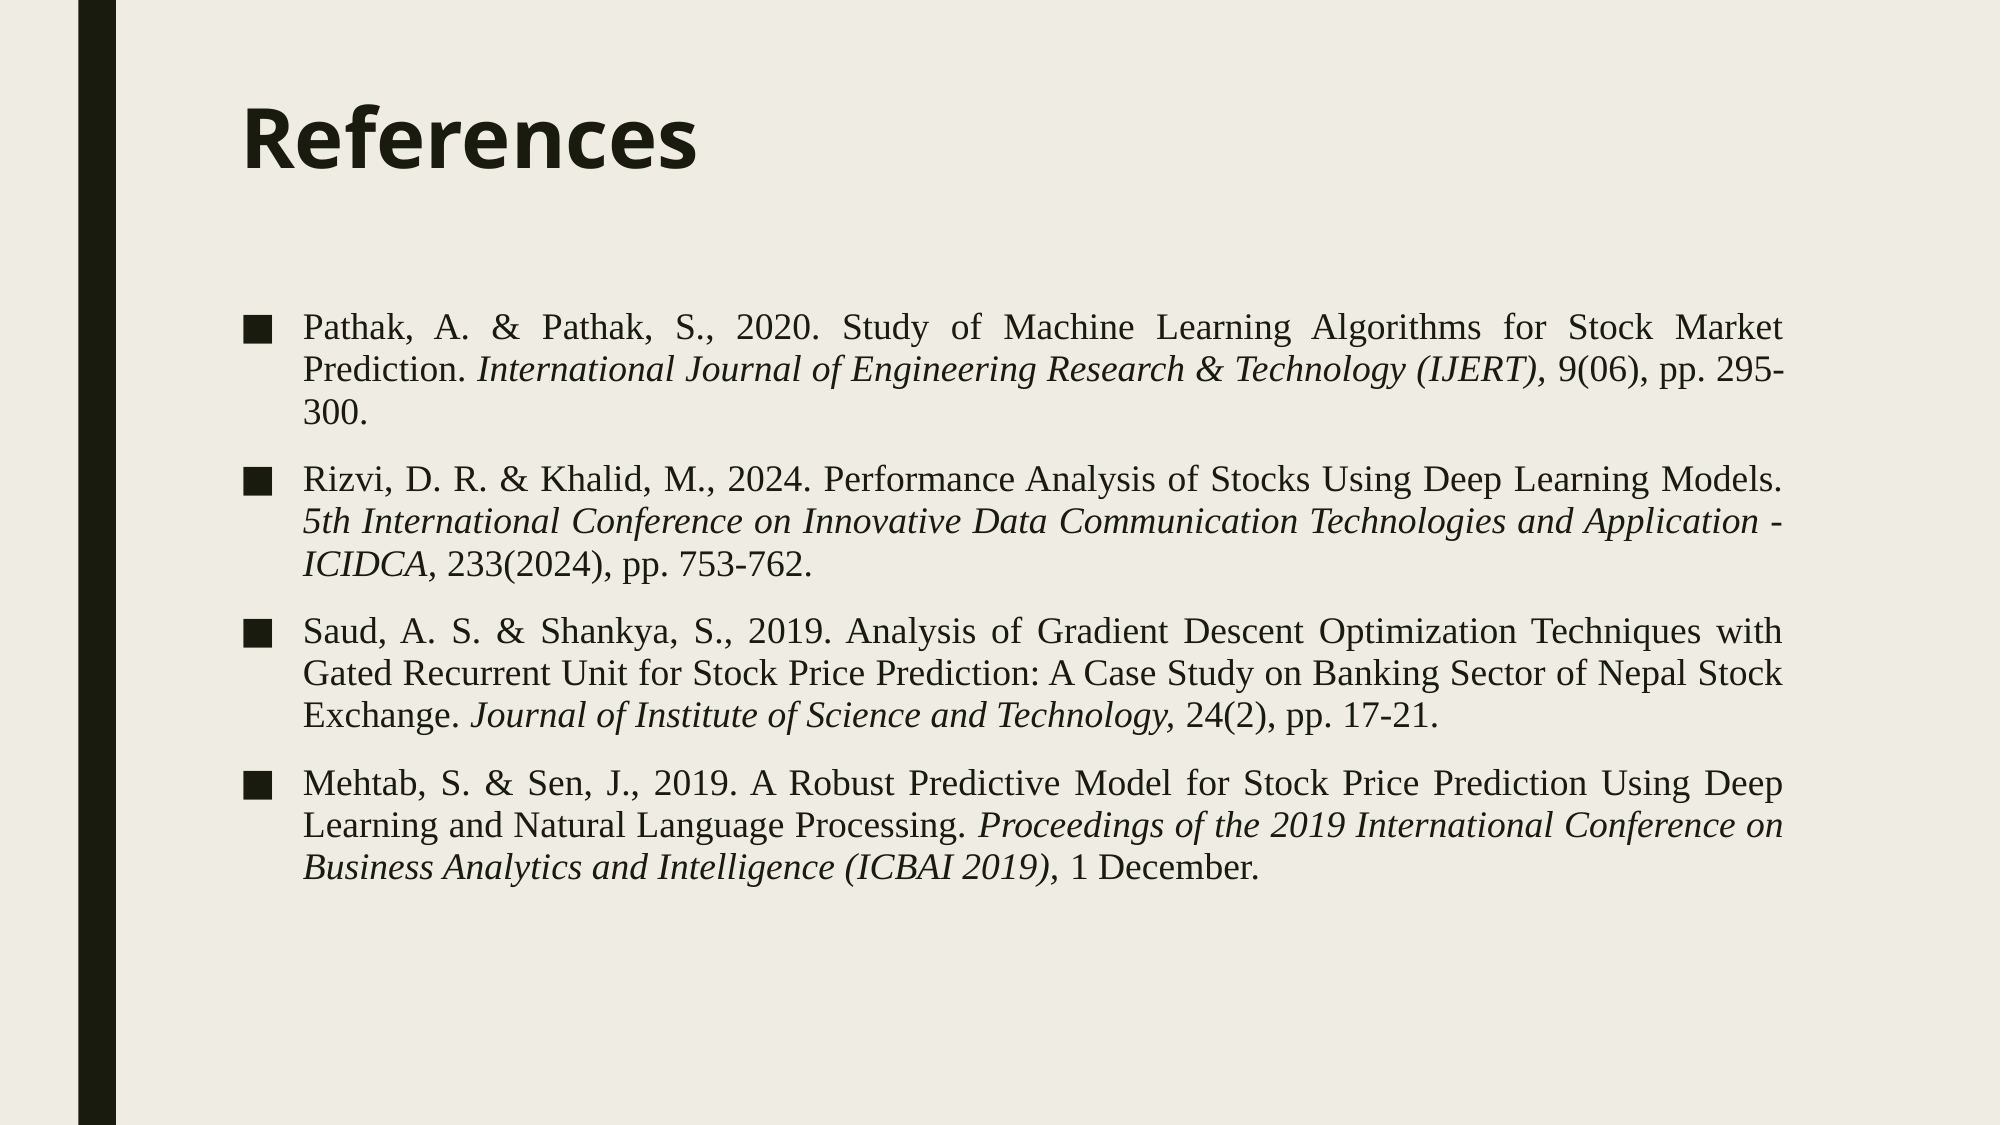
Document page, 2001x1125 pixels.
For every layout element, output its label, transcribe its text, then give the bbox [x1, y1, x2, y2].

list Pathak, A. & Pathak, S., 2020. Study of Machine Learning Algorithms for Stock Market Prediction. International Journal of Engineering Research & Technology (IJERT), 9(06), pp. 295-300. Rizvi, D. R. & Khalid, M., 2024. Performance Analysis of Stocks Using Deep Learning Models. 5th International Conference on Innovative Data Communication Technologies and Application - ICIDCA, 233(2024), pp. 753-762. Saud, A. S. & Shankya, S., 2019. Analysis of Gradient Descent Optimization Techniques with Gated Recurrent Unit for Stock Price Prediction: A Case Study on Banking Sector of Nepal Stock Exchange. Journal of Institute of Science and Technology, 24(2), pp. 17-21. Mehtab, S. & Sen, J., 2019. A Robust Predictive Model for Stock Price Prediction Using Deep Learning and Natural Language Processing. Proceedings of the 2019 International Conference on Business Analytics and Intelligence (ICBAI 2019), 1 December. [225, 298, 1800, 963]
title References [225, 89, 1800, 236]
